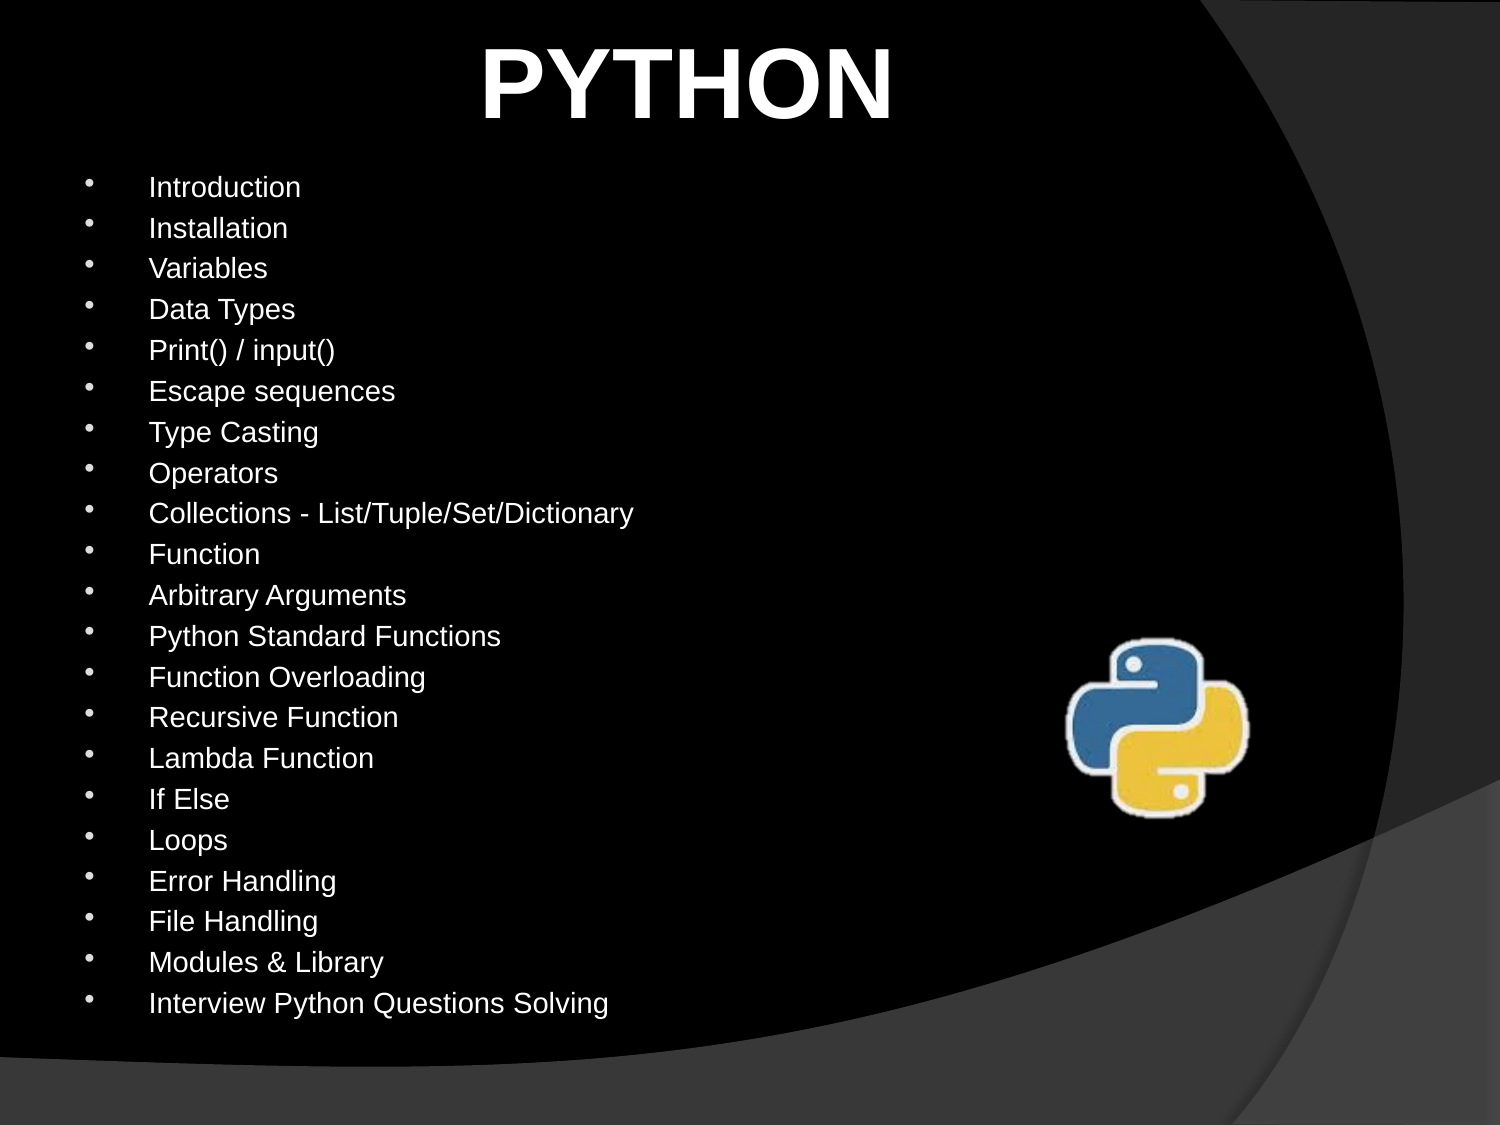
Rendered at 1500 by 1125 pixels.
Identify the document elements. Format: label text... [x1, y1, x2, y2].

title PYTHON [75, 45, 1300, 233]
picture [903, 585, 1413, 872]
list Introduction Installation Variables Data Types Print() / input() Escape sequences Type Casting Operators Collections - List/Tuple/Set/Dictionary Function Arbitrary Arguments Python Standard Functions Function Overloading Recursive Function Lambda Function If Else Loops Error Handling File Handling Modules & Library Interview Python Questions Solving [64, 160, 1290, 904]
